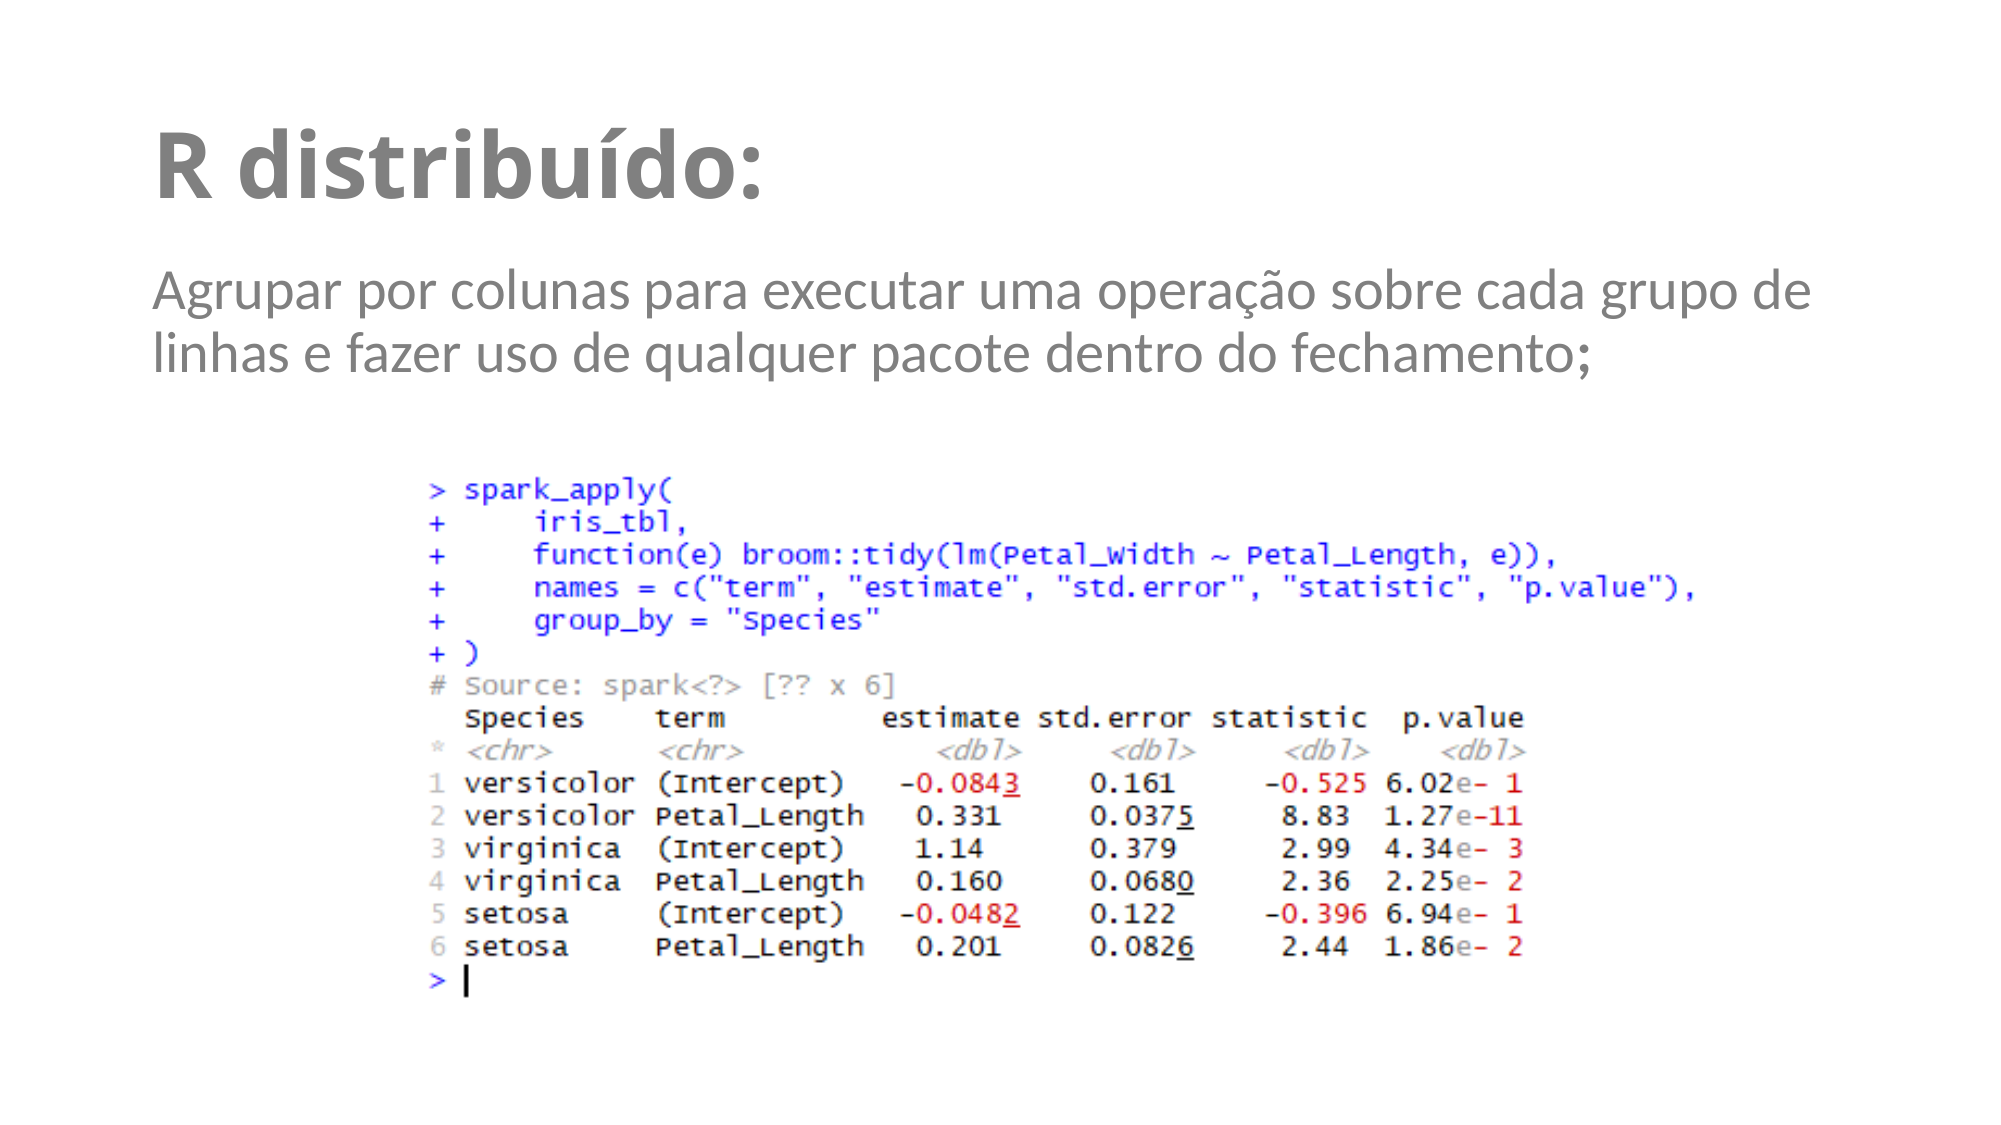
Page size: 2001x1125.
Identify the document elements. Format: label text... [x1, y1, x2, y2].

title R distribuído: [137, 59, 1863, 251]
picture [419, 469, 1701, 1076]
list Agrupar por colunas para executar uma operação sobre cada grupo de linhas e fazer uso de qualquer pacote dentro do fechamento; [137, 251, 1863, 966]
